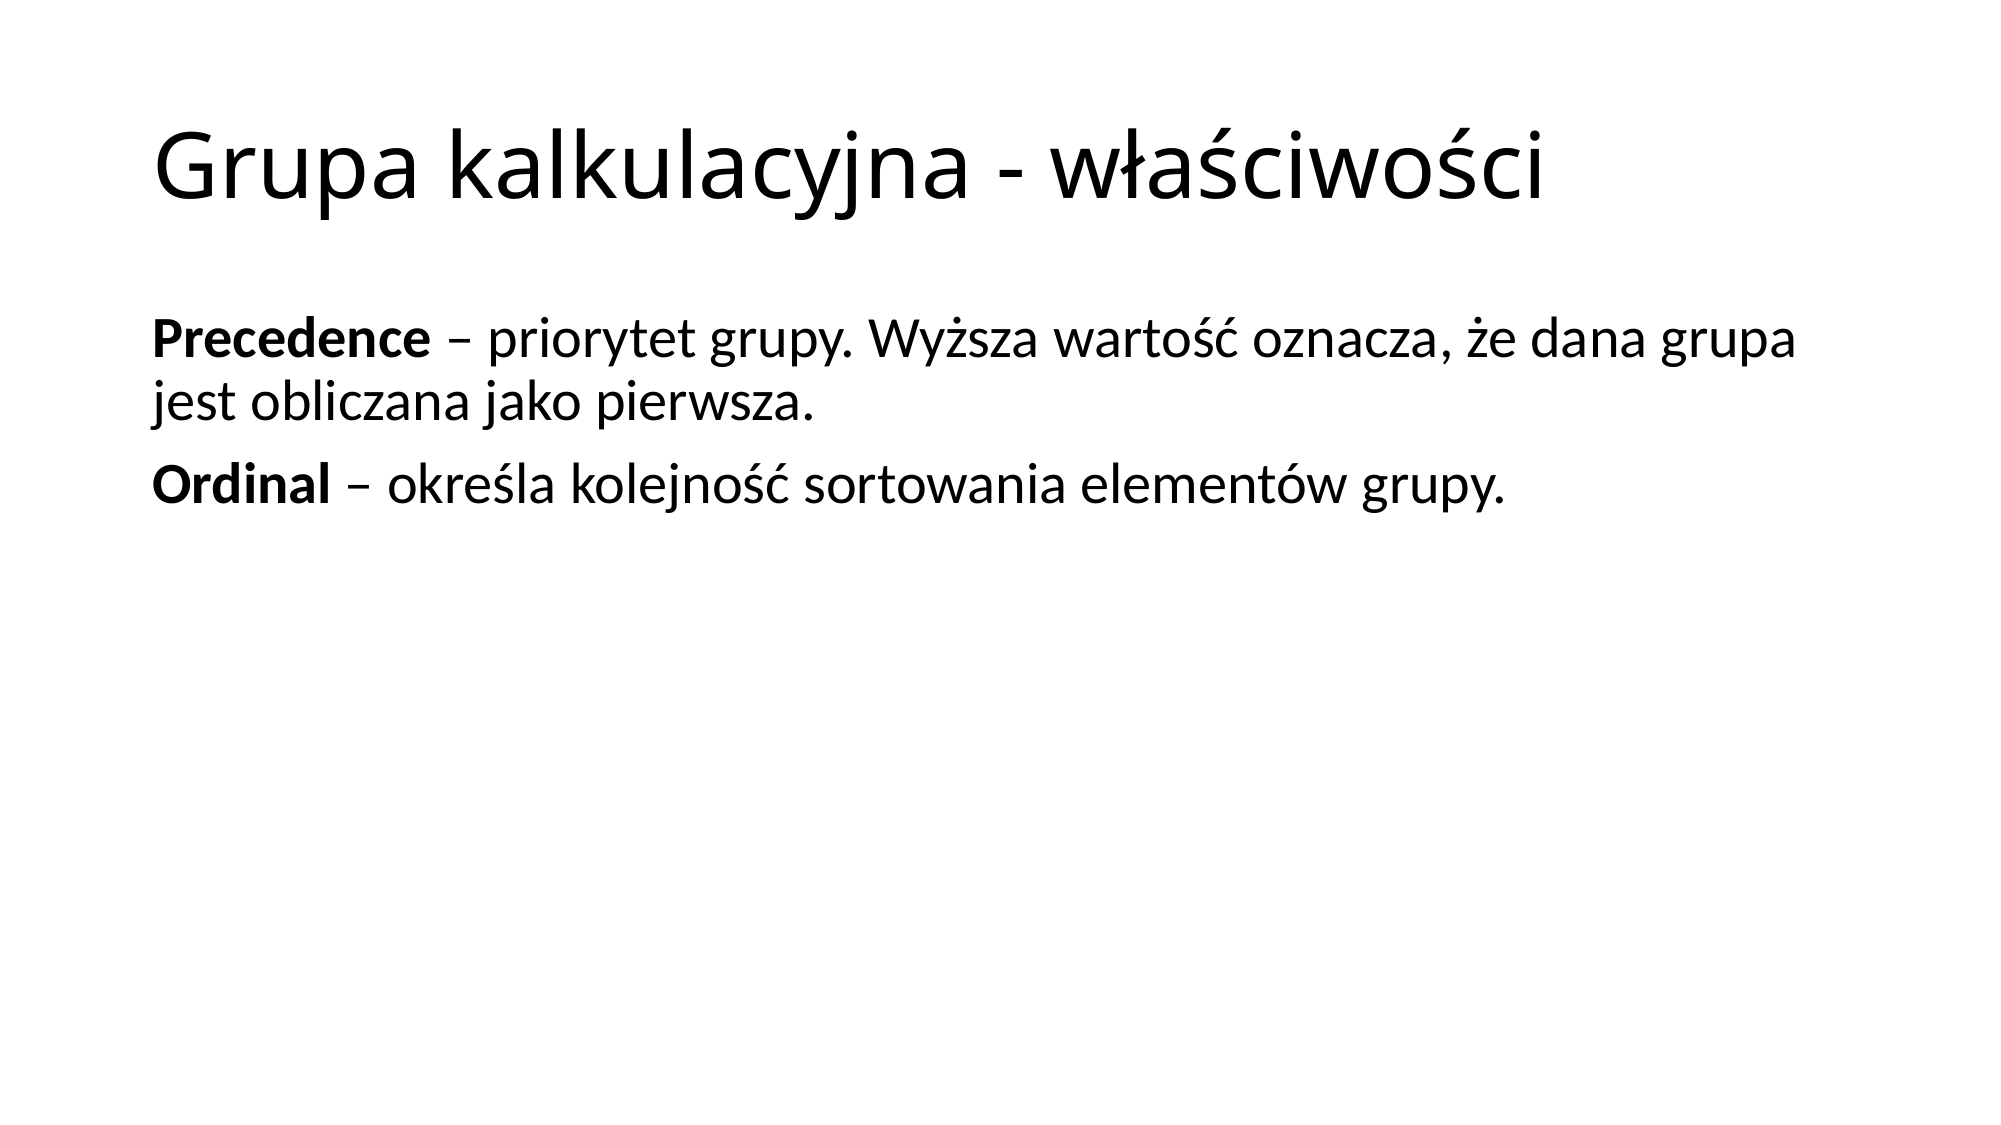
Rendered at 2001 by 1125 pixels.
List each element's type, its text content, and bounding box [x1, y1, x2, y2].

list Precedence – priorytet grupy. Wyższa wartość oznacza, że dana grupa jest obliczana jako pierwsza. Ordinal – określa kolejność sortowania elementów grupy. [137, 299, 1863, 1014]
title Grupa kalkulacyjna - właściwości [137, 59, 1863, 278]
